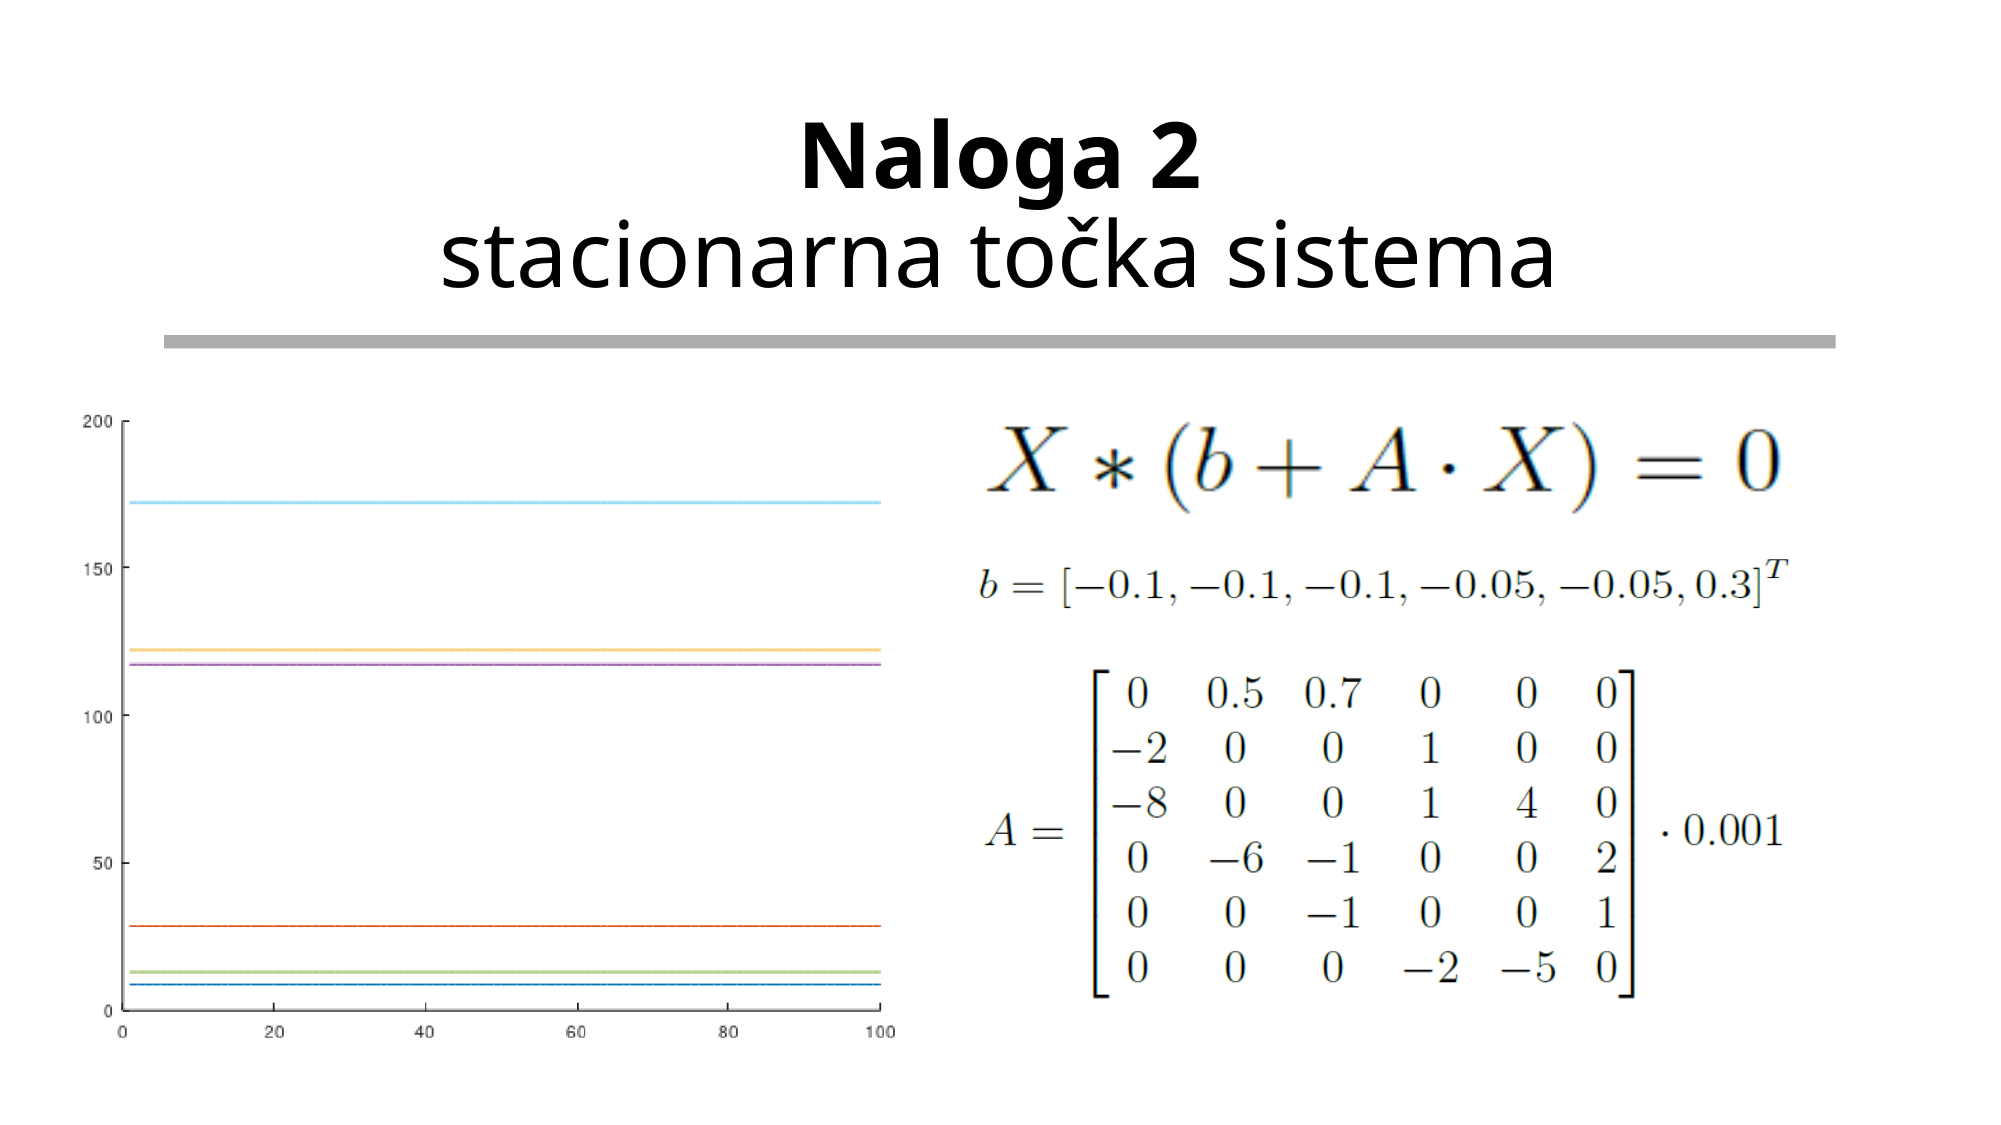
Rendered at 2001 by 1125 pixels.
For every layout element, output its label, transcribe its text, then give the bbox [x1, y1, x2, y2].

picture [972, 557, 1792, 617]
text_box [163, 334, 1837, 349]
title Naloga 2 stacionarna točka sistema [142, 99, 1858, 317]
picture [972, 652, 1792, 1026]
picture [68, 396, 922, 1056]
picture [972, 398, 1792, 519]
